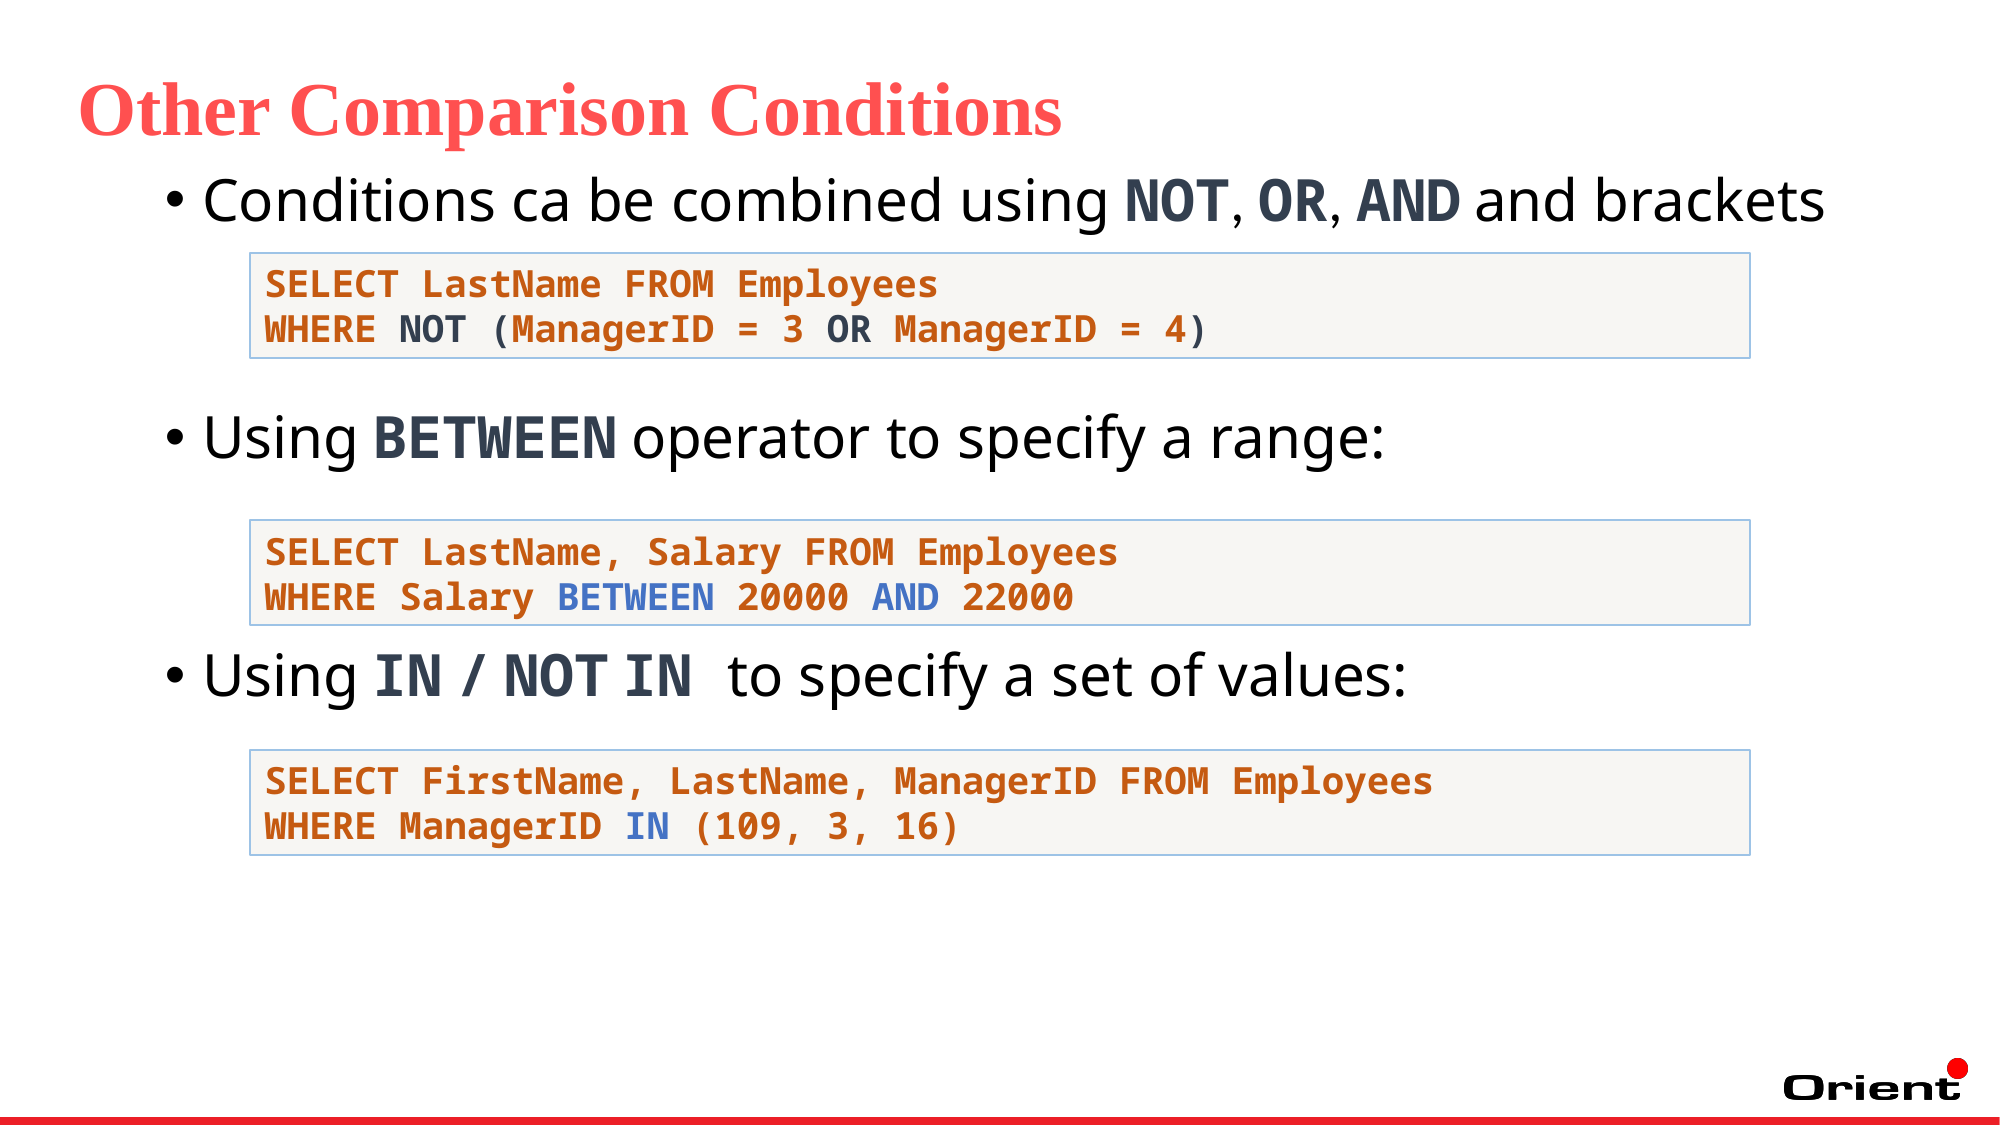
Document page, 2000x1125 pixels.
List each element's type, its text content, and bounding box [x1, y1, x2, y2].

text_box SELECT LastName, Salary FROM Employees WHERE Salary BETWEEN 20000 AND 22000 [249, 520, 1750, 625]
picture [1784, 1058, 1968, 1100]
list Conditions ca be combined using NOT, OR, AND and brackets Using BETWEEN operator to specify a range: Using IN / NOT IN to specify a set of values: [149, 163, 1875, 878]
text_box SELECT LastName FROM Employees WHERE NOT (ManagerID = 3 OR ManagerID = 4) [249, 253, 1750, 358]
text_box Other Comparison Conditions [62, 62, 1787, 160]
text_box SELECT FirstName, LastName, ManagerID FROM Employees WHERE ManagerID IN (109, 3, 16) [249, 749, 1750, 855]
